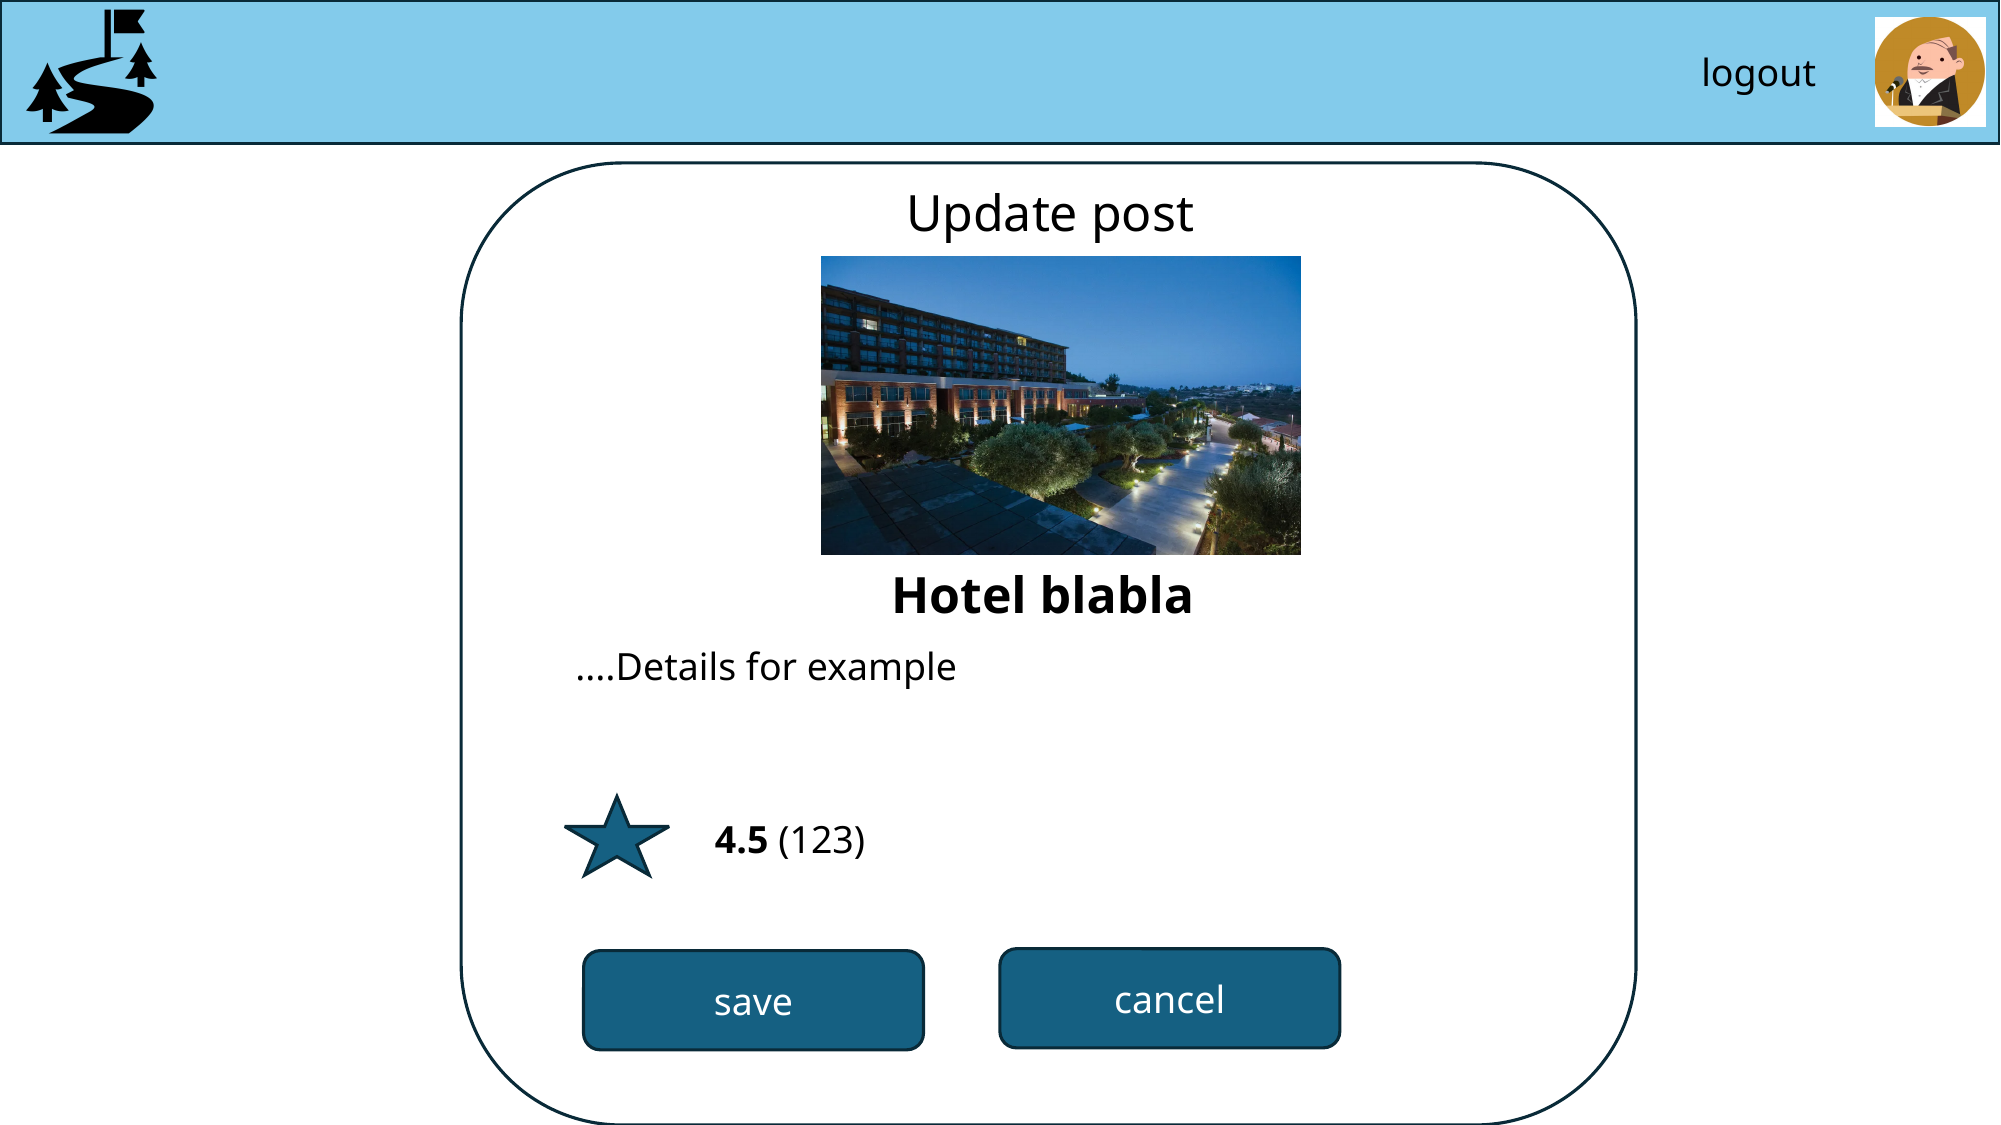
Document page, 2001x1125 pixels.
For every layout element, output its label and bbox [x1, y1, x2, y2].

text_box [460, 162, 1637, 1125]
text_box [0, 0, 2000, 145]
